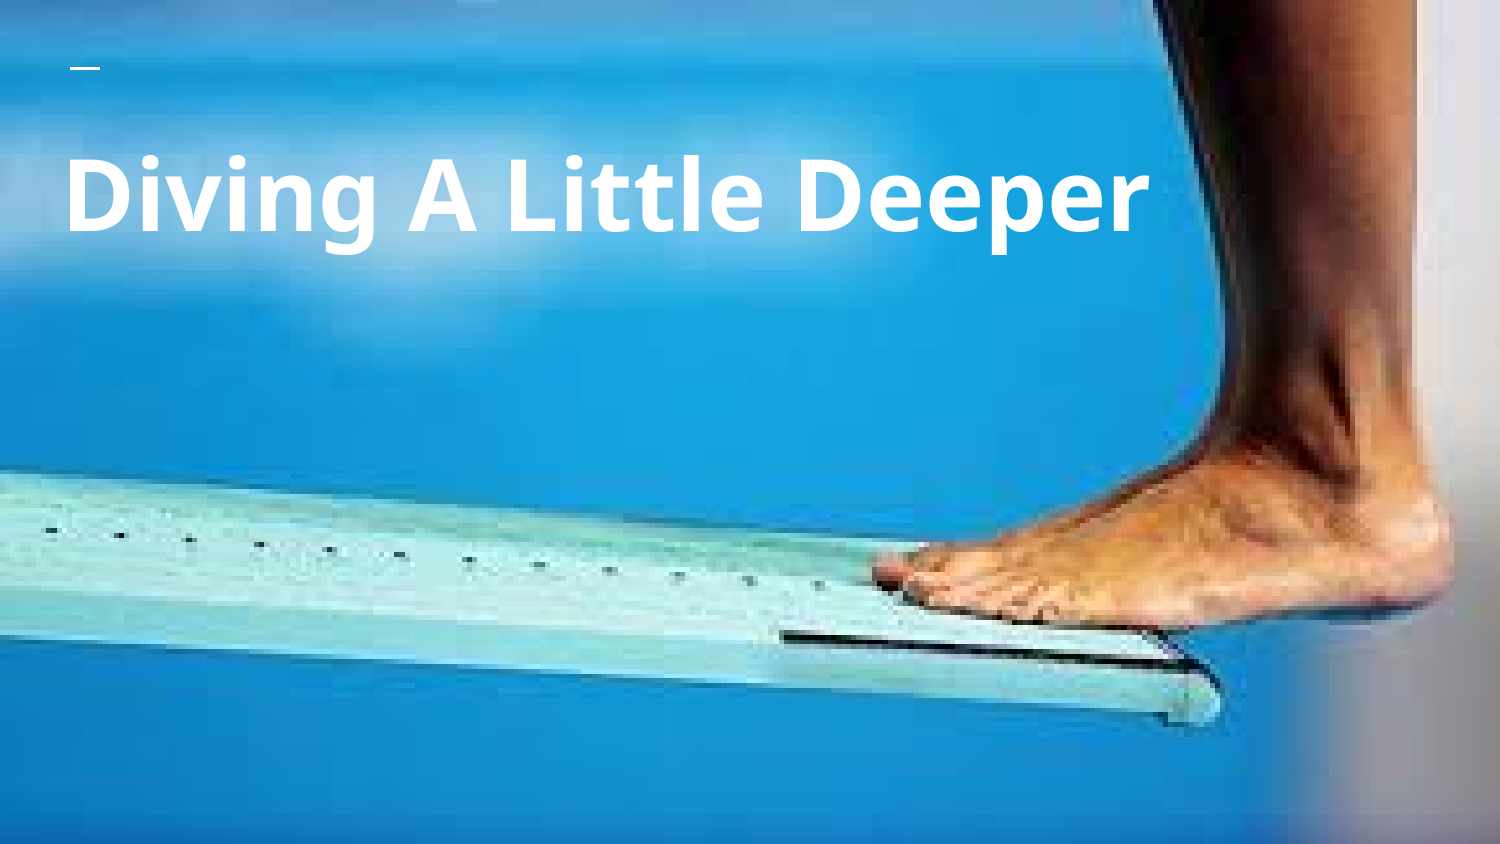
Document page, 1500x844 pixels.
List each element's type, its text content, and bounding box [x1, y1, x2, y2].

title Diving A Little Deeper [46, 116, 1463, 746]
picture [0, 0, 1500, 844]
